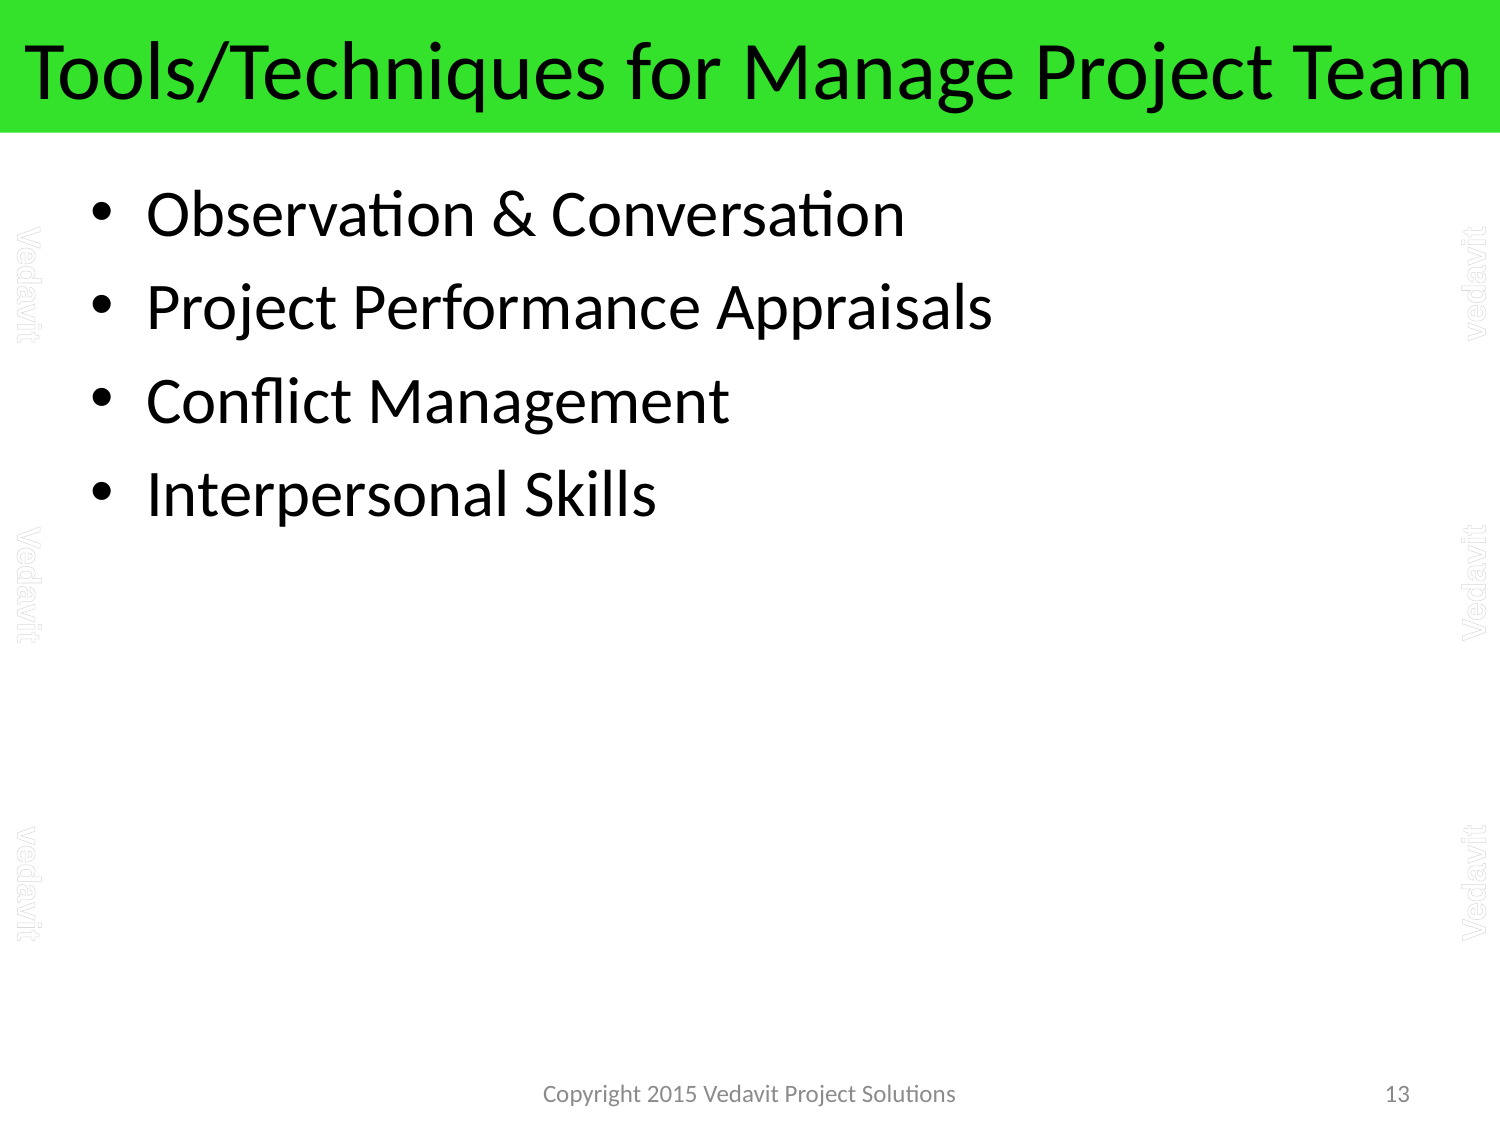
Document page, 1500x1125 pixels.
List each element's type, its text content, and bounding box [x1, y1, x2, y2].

list Observation & Conversation Project Performance Appraisals Conflict Management Interpersonal Skills [75, 162, 1425, 1000]
title Tools/Techniques for Manage Project Team [0, 0, 1500, 133]
footer Copyright 2015 Vedavit Project Solutions [512, 1062, 988, 1123]
slide_number 13 [1074, 1062, 1425, 1123]
